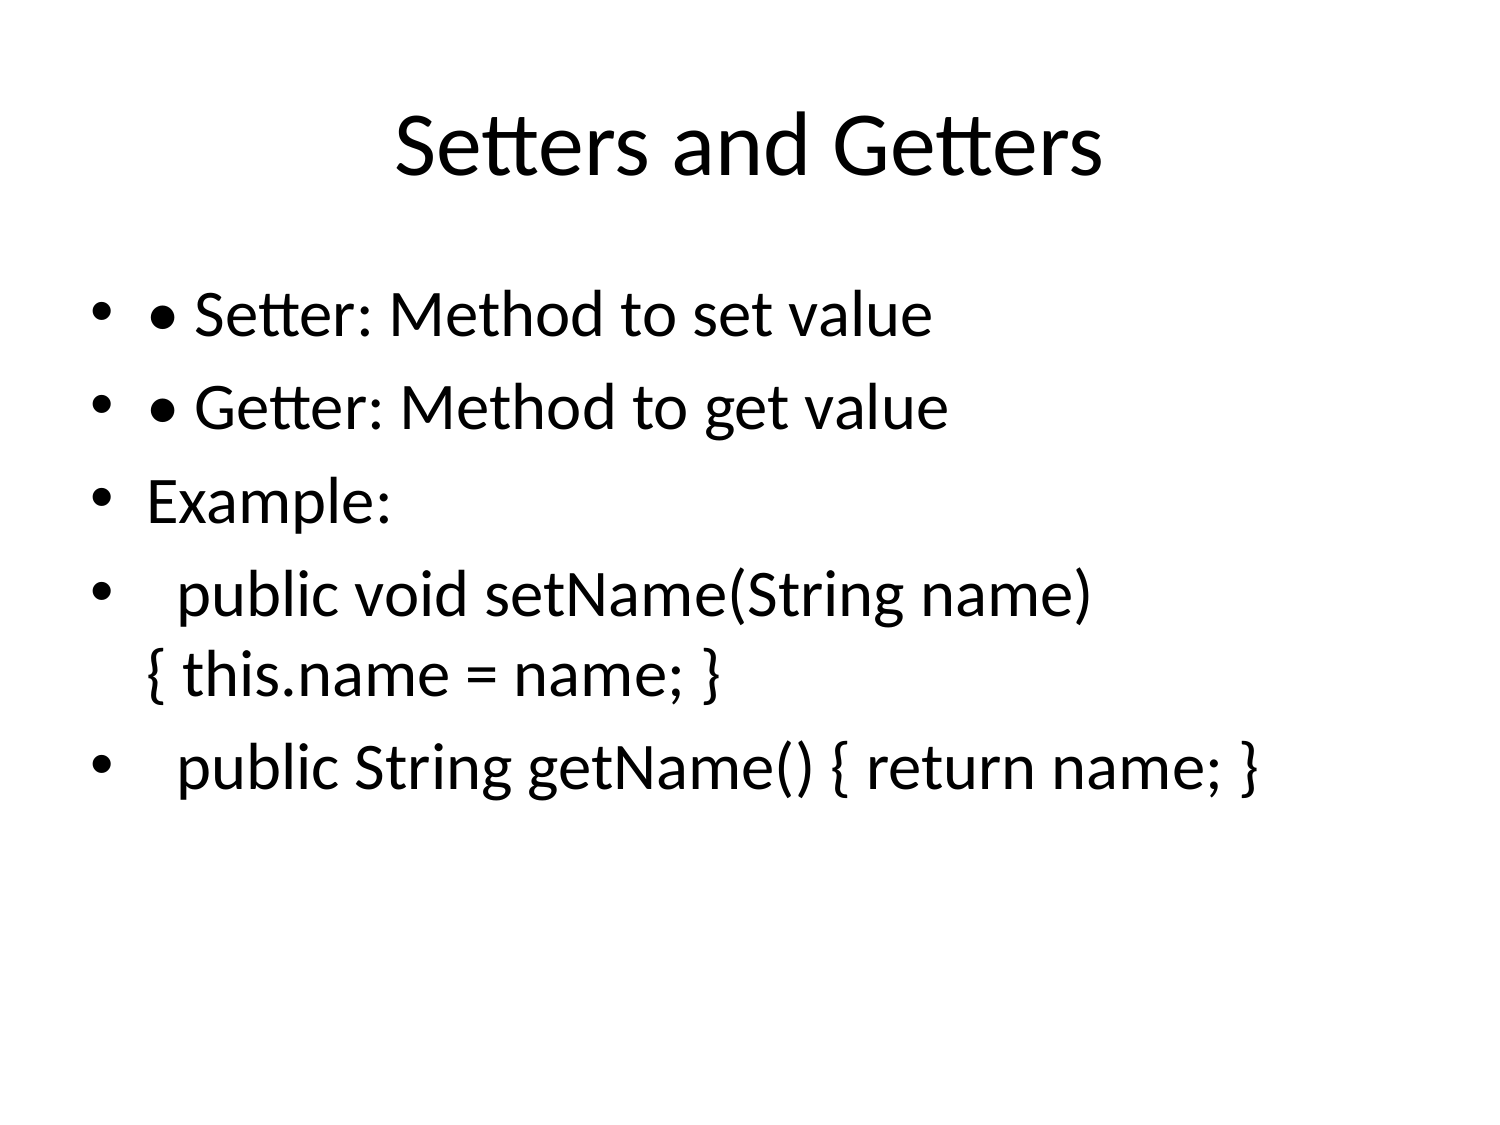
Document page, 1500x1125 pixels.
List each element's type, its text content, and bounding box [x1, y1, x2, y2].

list • Setter: Method to set value • Getter: Method to get value Example: public void setName(String name) { this.name = name; } public String getName() { return name; } [75, 262, 1425, 1005]
title Setters and Getters [75, 45, 1425, 233]
